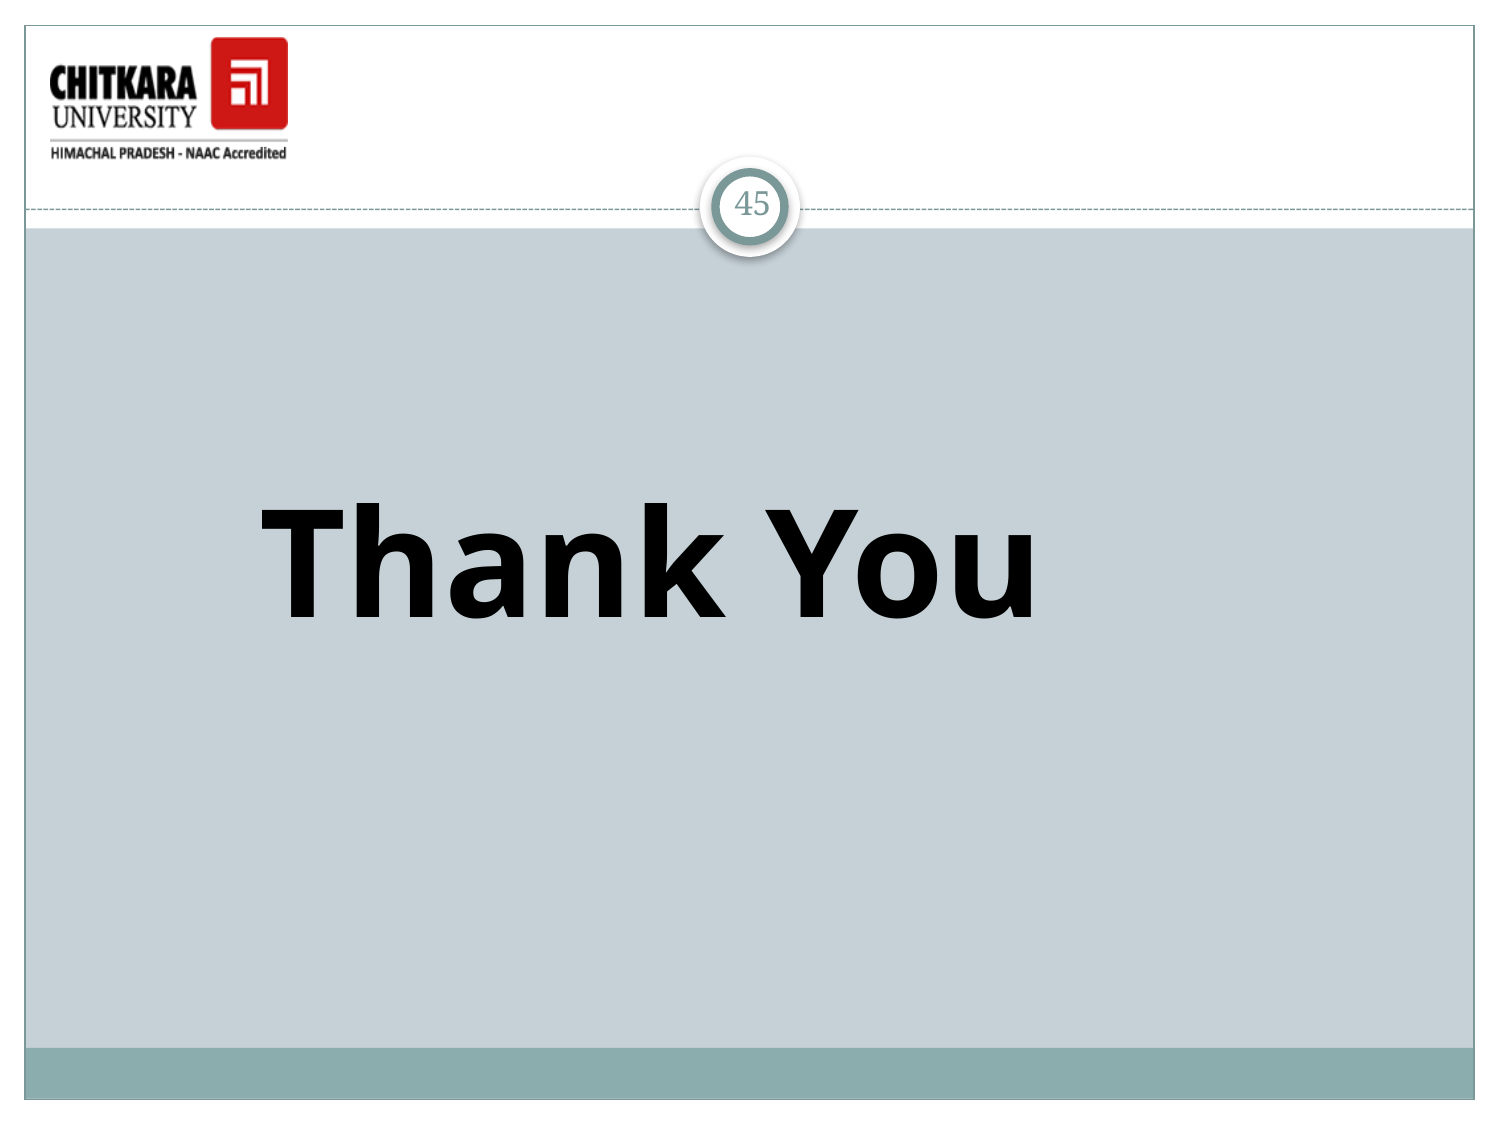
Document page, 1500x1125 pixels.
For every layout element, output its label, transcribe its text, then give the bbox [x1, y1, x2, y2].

list Thank You [49, 250, 1445, 1001]
slide_number 45 [715, 168, 791, 241]
picture [49, 37, 288, 163]
